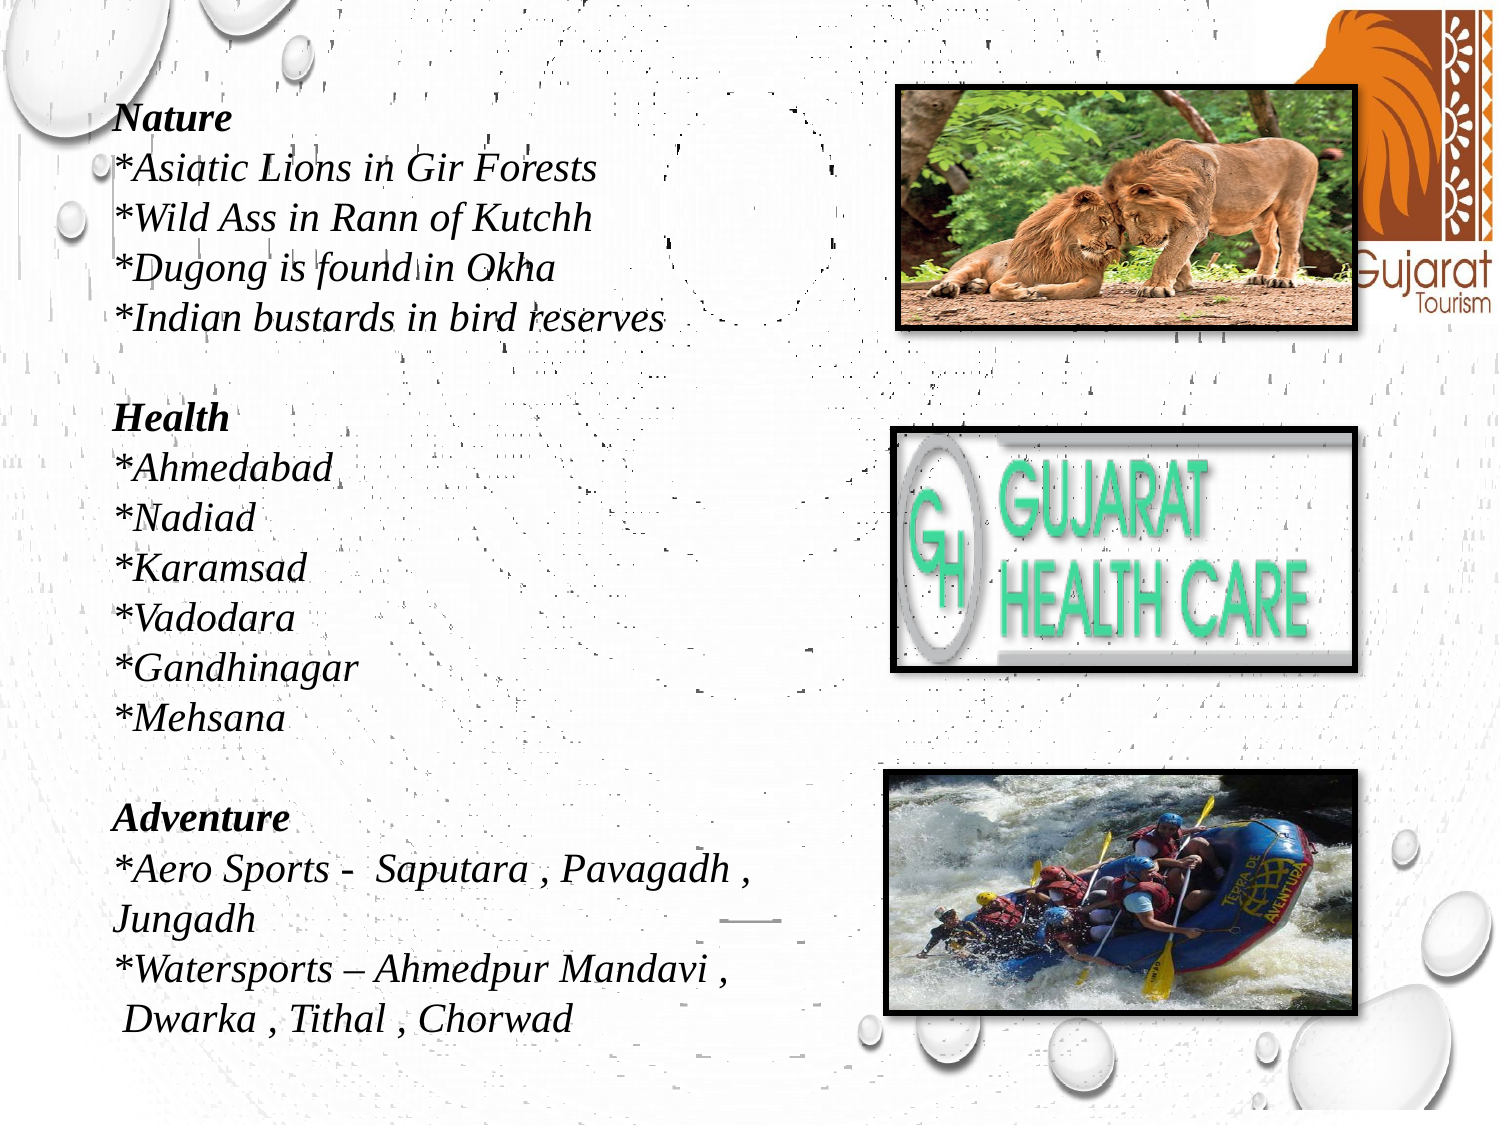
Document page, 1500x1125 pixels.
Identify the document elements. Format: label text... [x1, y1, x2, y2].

picture [0, 0, 1500, 1125]
title Nature *Asiatic Lions in Gir Forests *Wild Ass in Rann of Kutchh *Dugong is found in Okha *Indian bustards in bird reserves Health *Ahmedabad *Nadiad *Karamsad *Vadodara *Gandhinagar *Mehsana Adventure *Aero Sports - Saputara , Pavagadh , Jungadh *Watersports – Ahmedpur Mandavi , Dwarka , Tithal , Chorwad [112, 90, 1388, 1125]
picture [889, 774, 1352, 1011]
picture [896, 432, 1352, 667]
picture [901, 89, 1352, 326]
